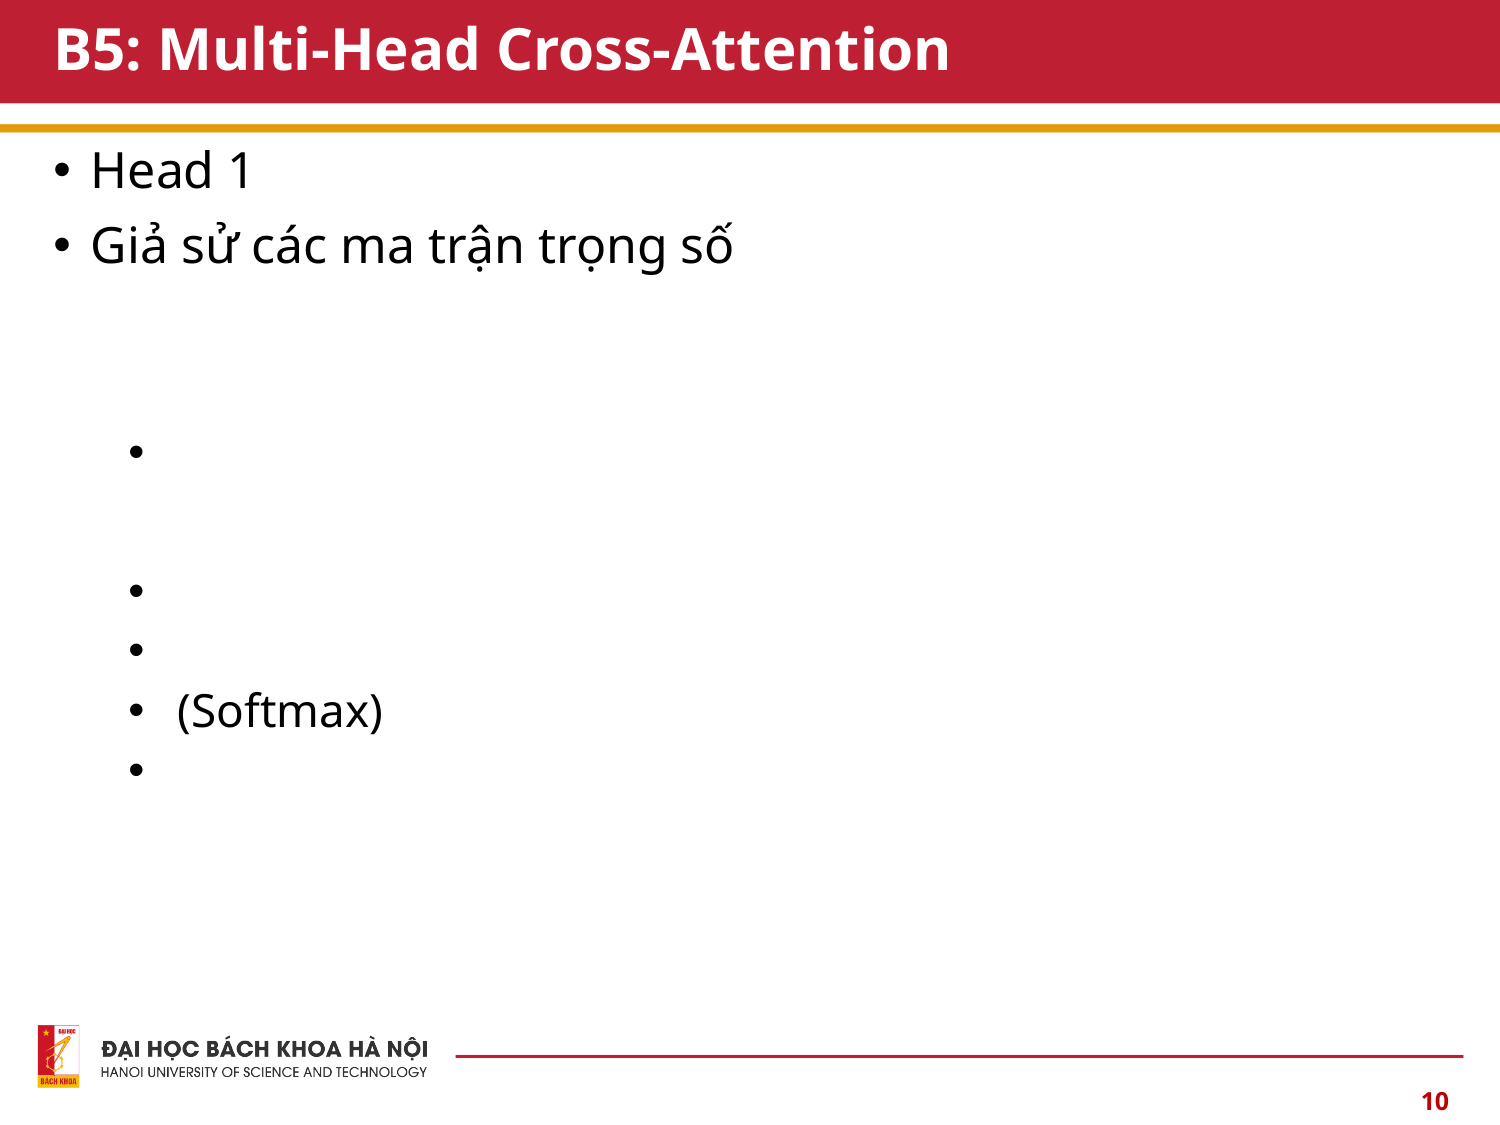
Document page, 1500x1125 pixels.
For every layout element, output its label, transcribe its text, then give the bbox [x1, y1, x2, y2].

title B5: Multi-Head Cross-Attention [38, 12, 1462, 87]
slide_number 10 [1126, 1078, 1464, 1125]
picture [0, 0, 1500, 1125]
